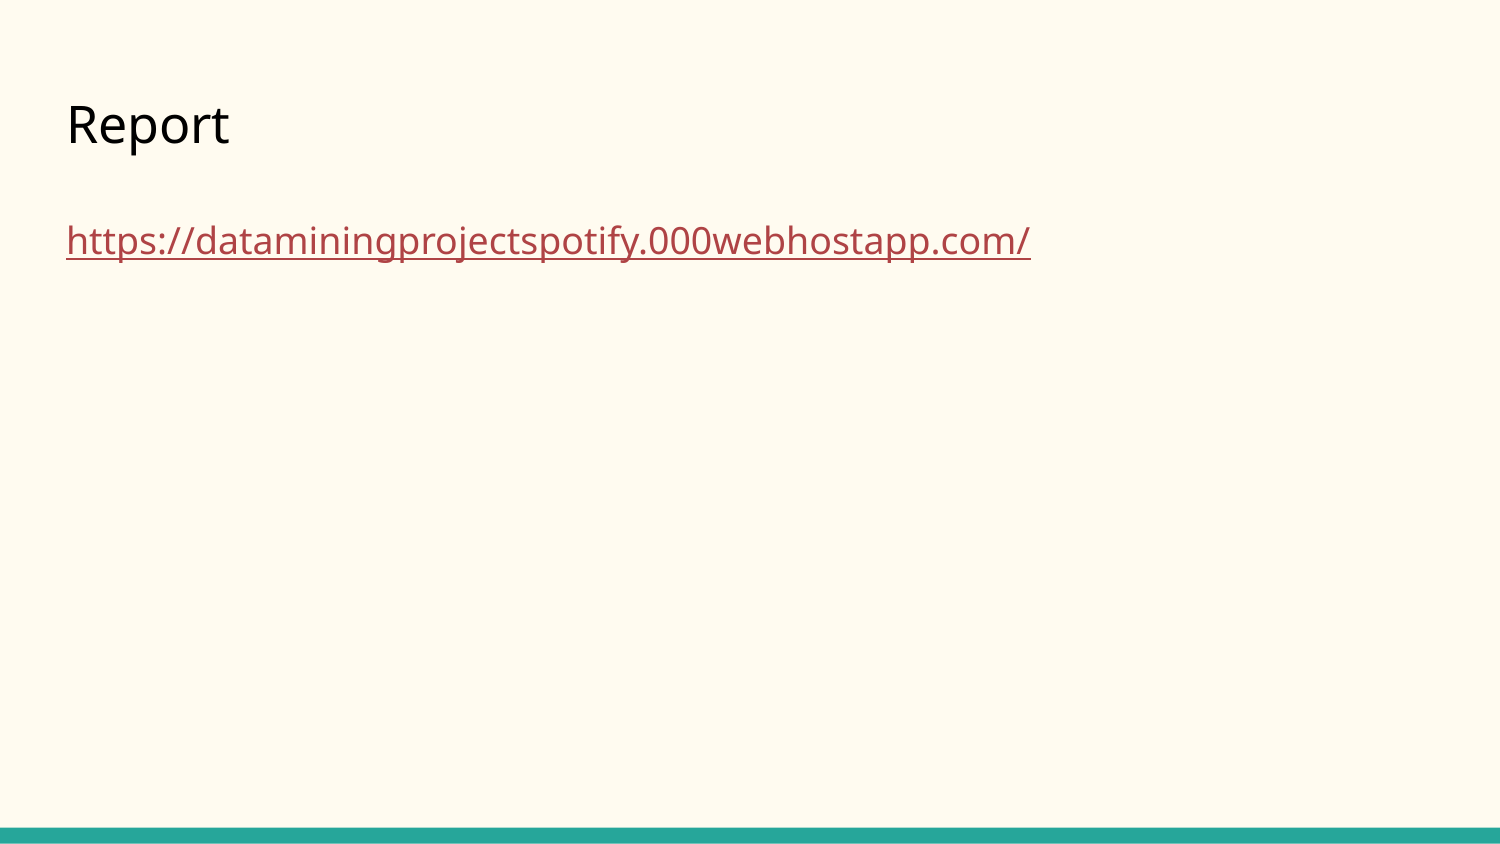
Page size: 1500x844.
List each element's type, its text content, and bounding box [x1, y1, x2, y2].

title Report [51, 72, 1449, 174]
list https://dataminingprojectspotify.000webhostapp.com/ [51, 192, 1449, 750]
